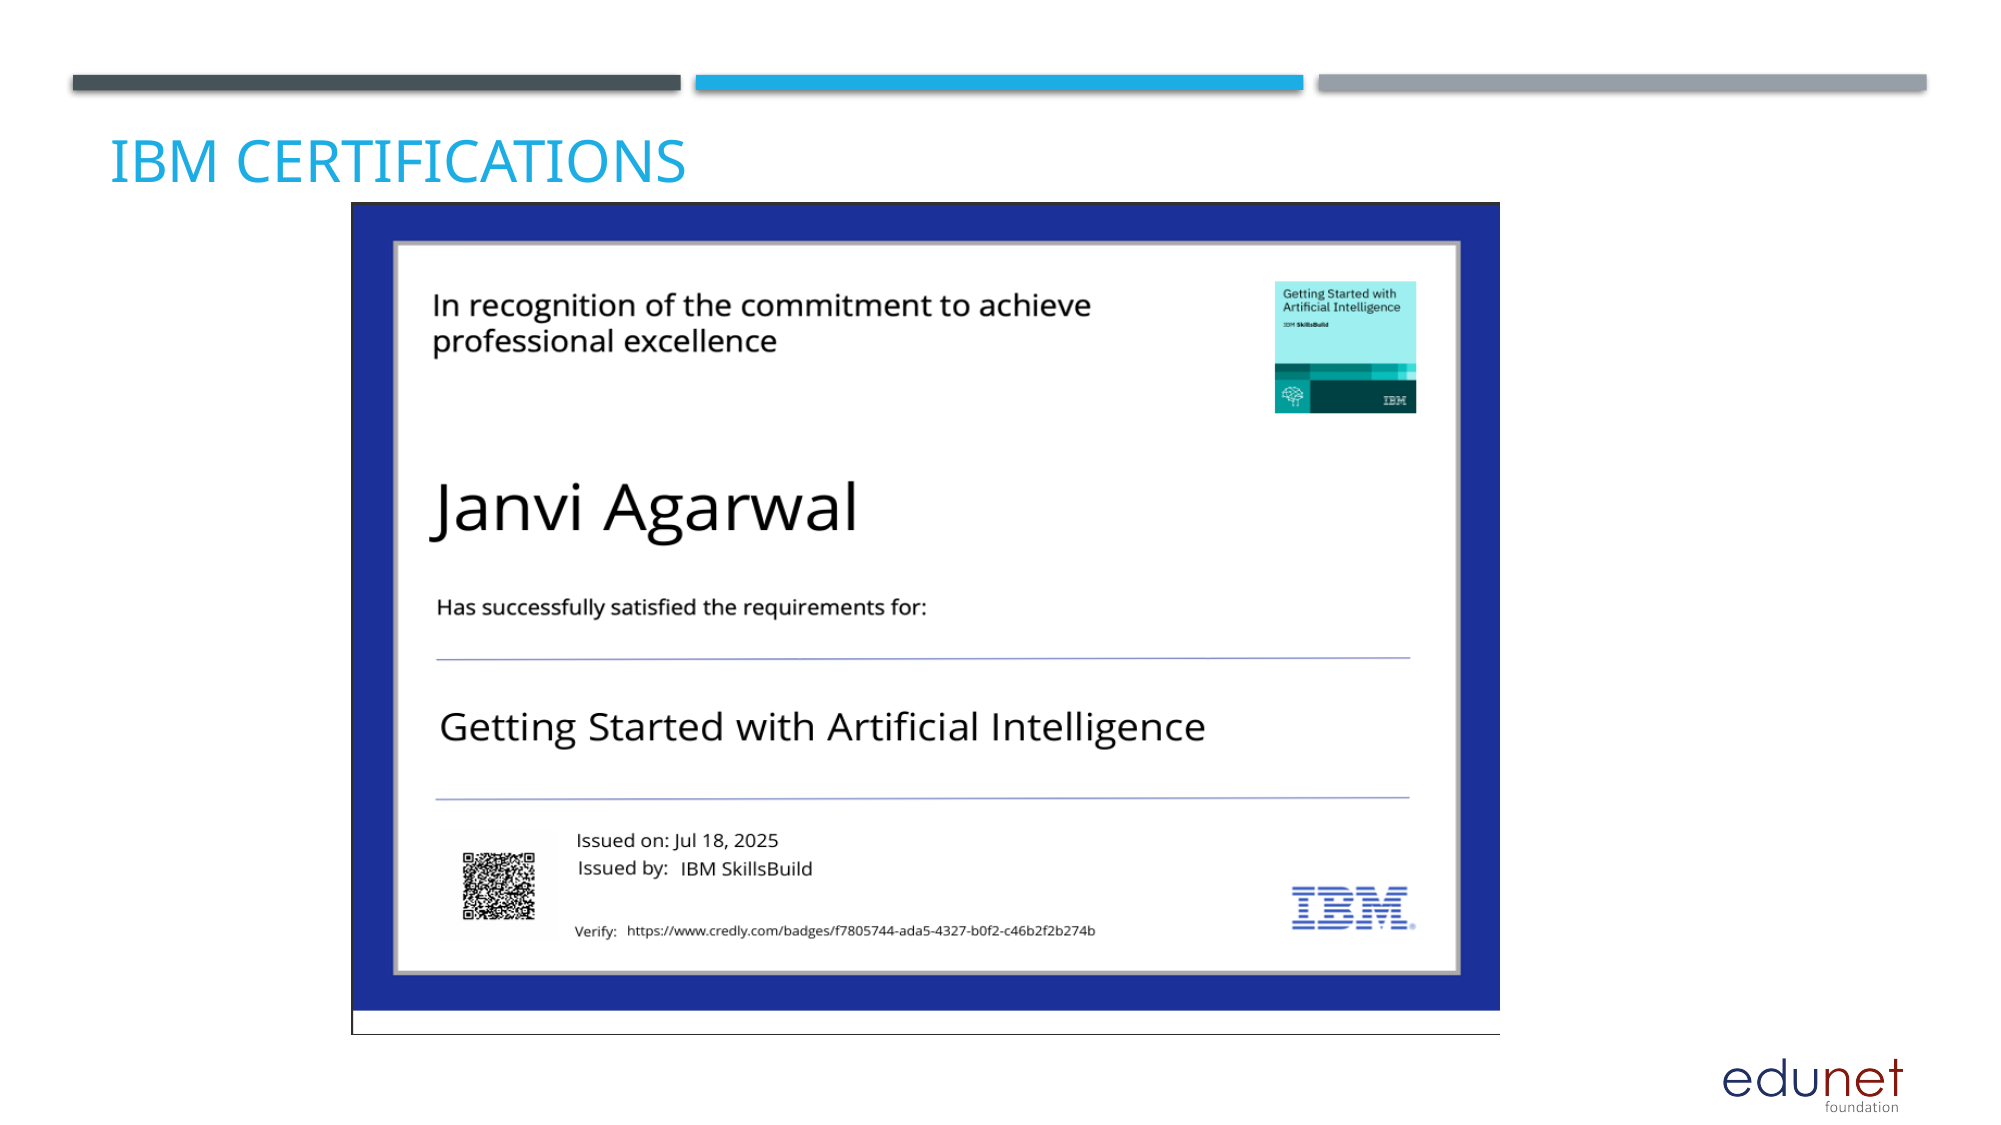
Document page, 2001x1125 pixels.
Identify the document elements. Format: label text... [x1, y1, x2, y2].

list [351, 201, 1501, 1036]
title IBM Certifications [95, 115, 1905, 203]
picture [1719, 1056, 1905, 1116]
